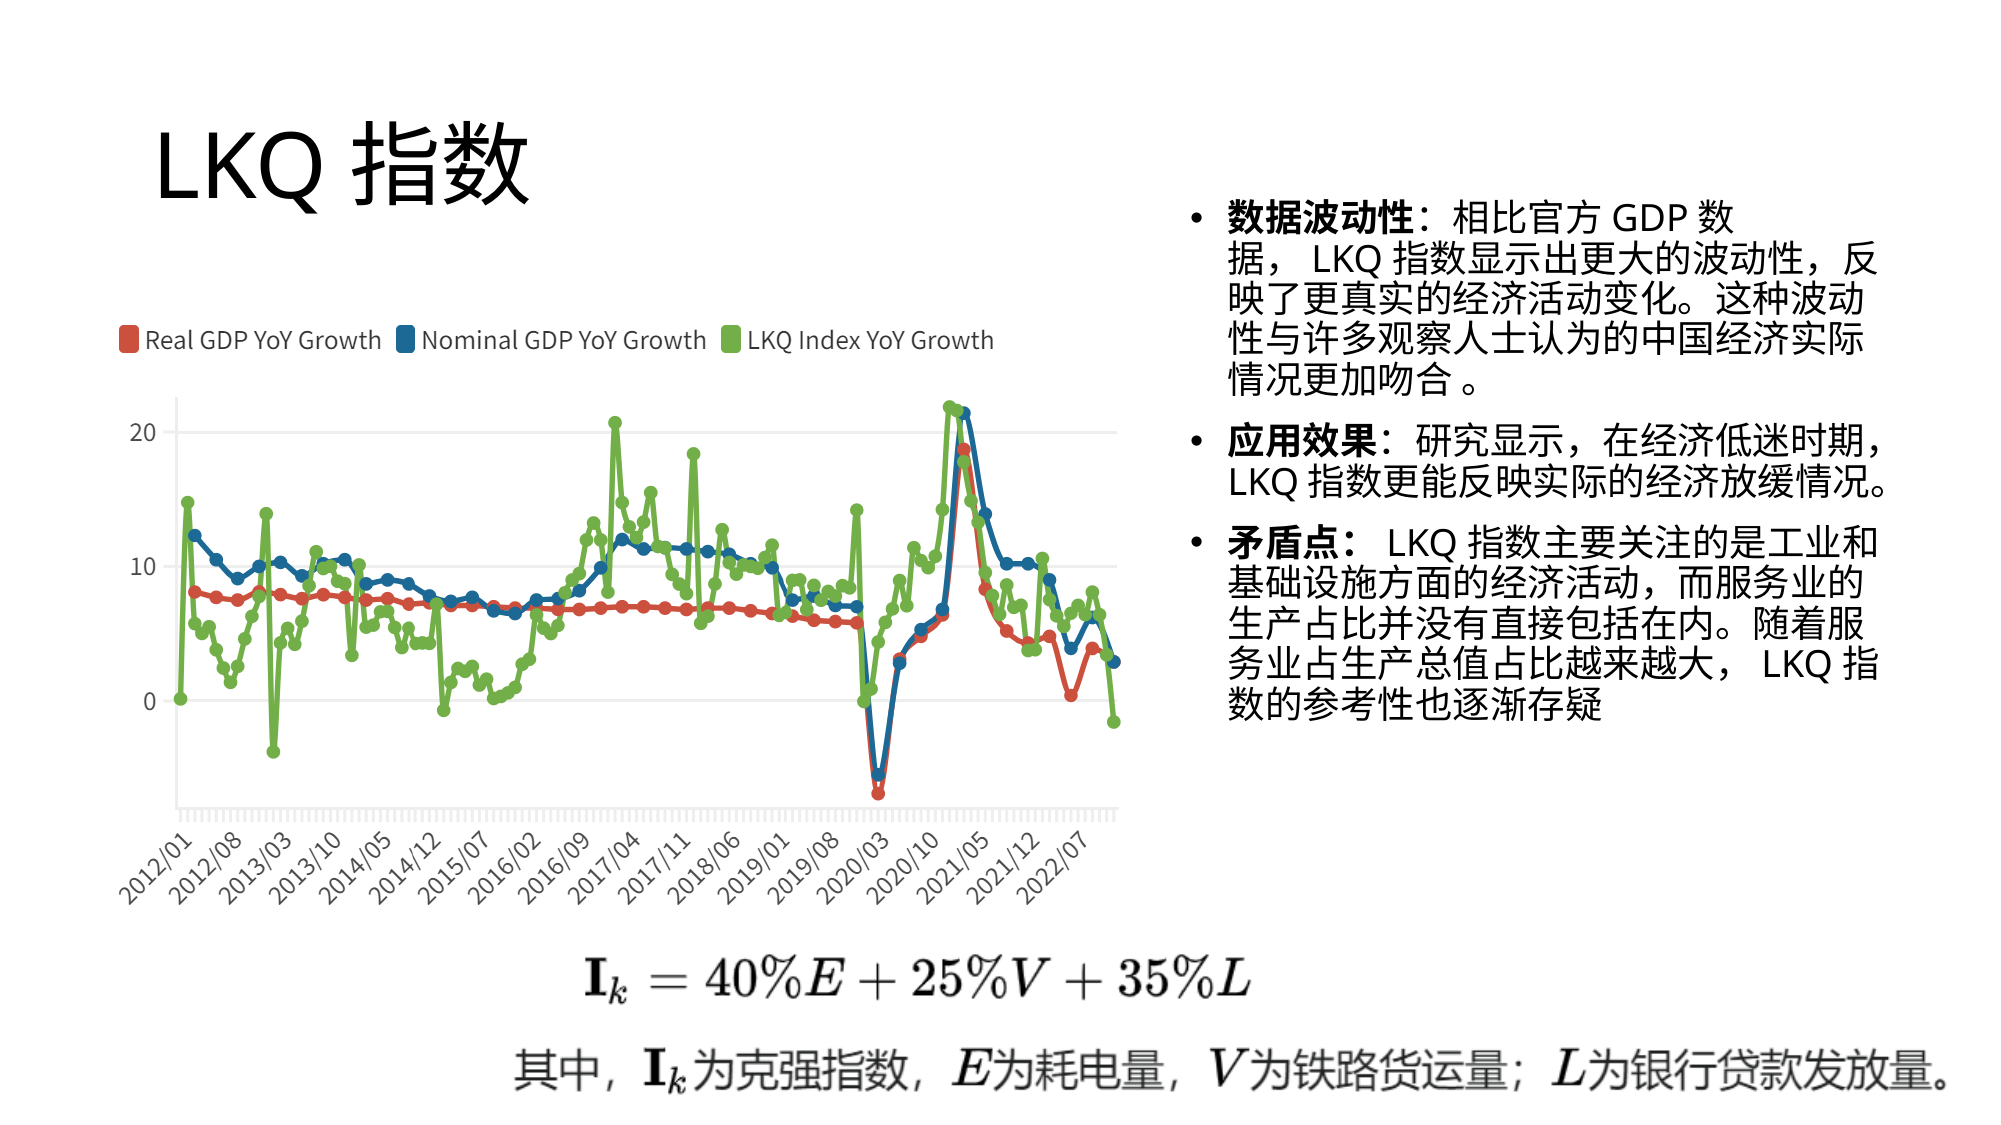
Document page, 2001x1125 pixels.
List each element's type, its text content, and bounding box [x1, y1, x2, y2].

title LKQ指数 [137, 59, 1863, 278]
list 数据波动性：相比官方GDP数据，LKQ指数显示出更大的波动性，反映了更真实的经济活动变化。这种波动性与许多观察人士认为的中国经济实际情况更加吻合​ 。 应用效果：研究显示，在经济低迷时期，LKQ指数更能反映实际的经济放缓情况。 矛盾点：LKQ指数主要关注的是工业和基础设施方面的经济活动，而服务业的生产占比并没有直接包括在内。随着服务业占生产总值占比越来越大，LKQ指数的参考性也逐渐存疑 [1175, 191, 1900, 928]
picture [41, 298, 1959, 1099]
